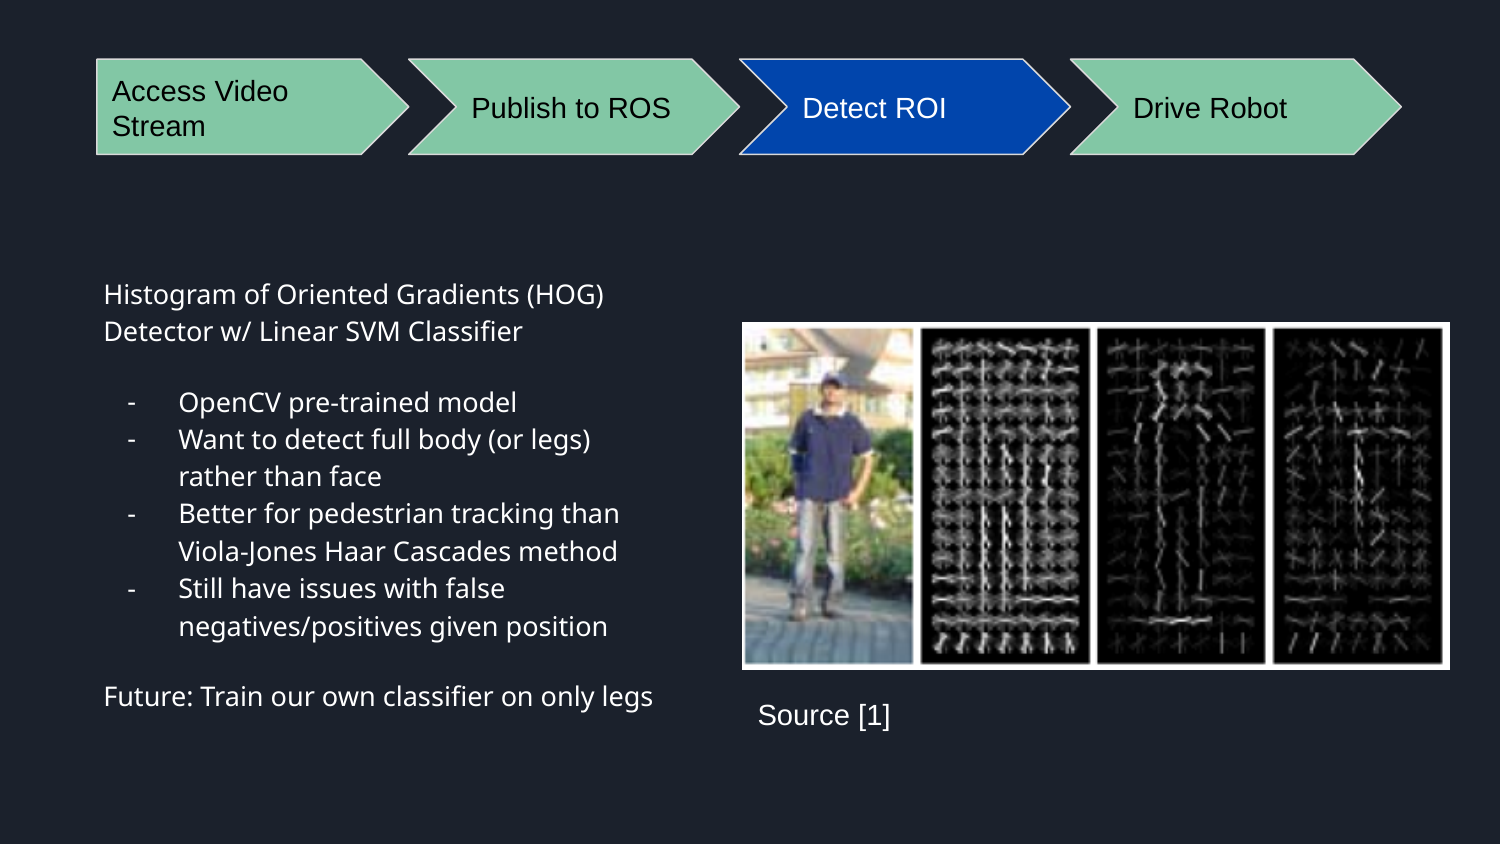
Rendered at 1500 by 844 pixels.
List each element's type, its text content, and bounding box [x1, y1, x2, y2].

text_box Source [1] [742, 680, 1384, 751]
picture [742, 322, 1451, 670]
list Histogram of Oriented Gradients (HOG) Detector w/ Linear SVM Classifier OpenCV pre-trained model Want to detect full body (or legs) rather than face Better for pedestrian tracking than Viola-Jones Haar Cascades method Still have issues with false negatives/positives given position Future: Train our own classifier on only legs [88, 257, 688, 735]
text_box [96, 58, 1402, 155]
